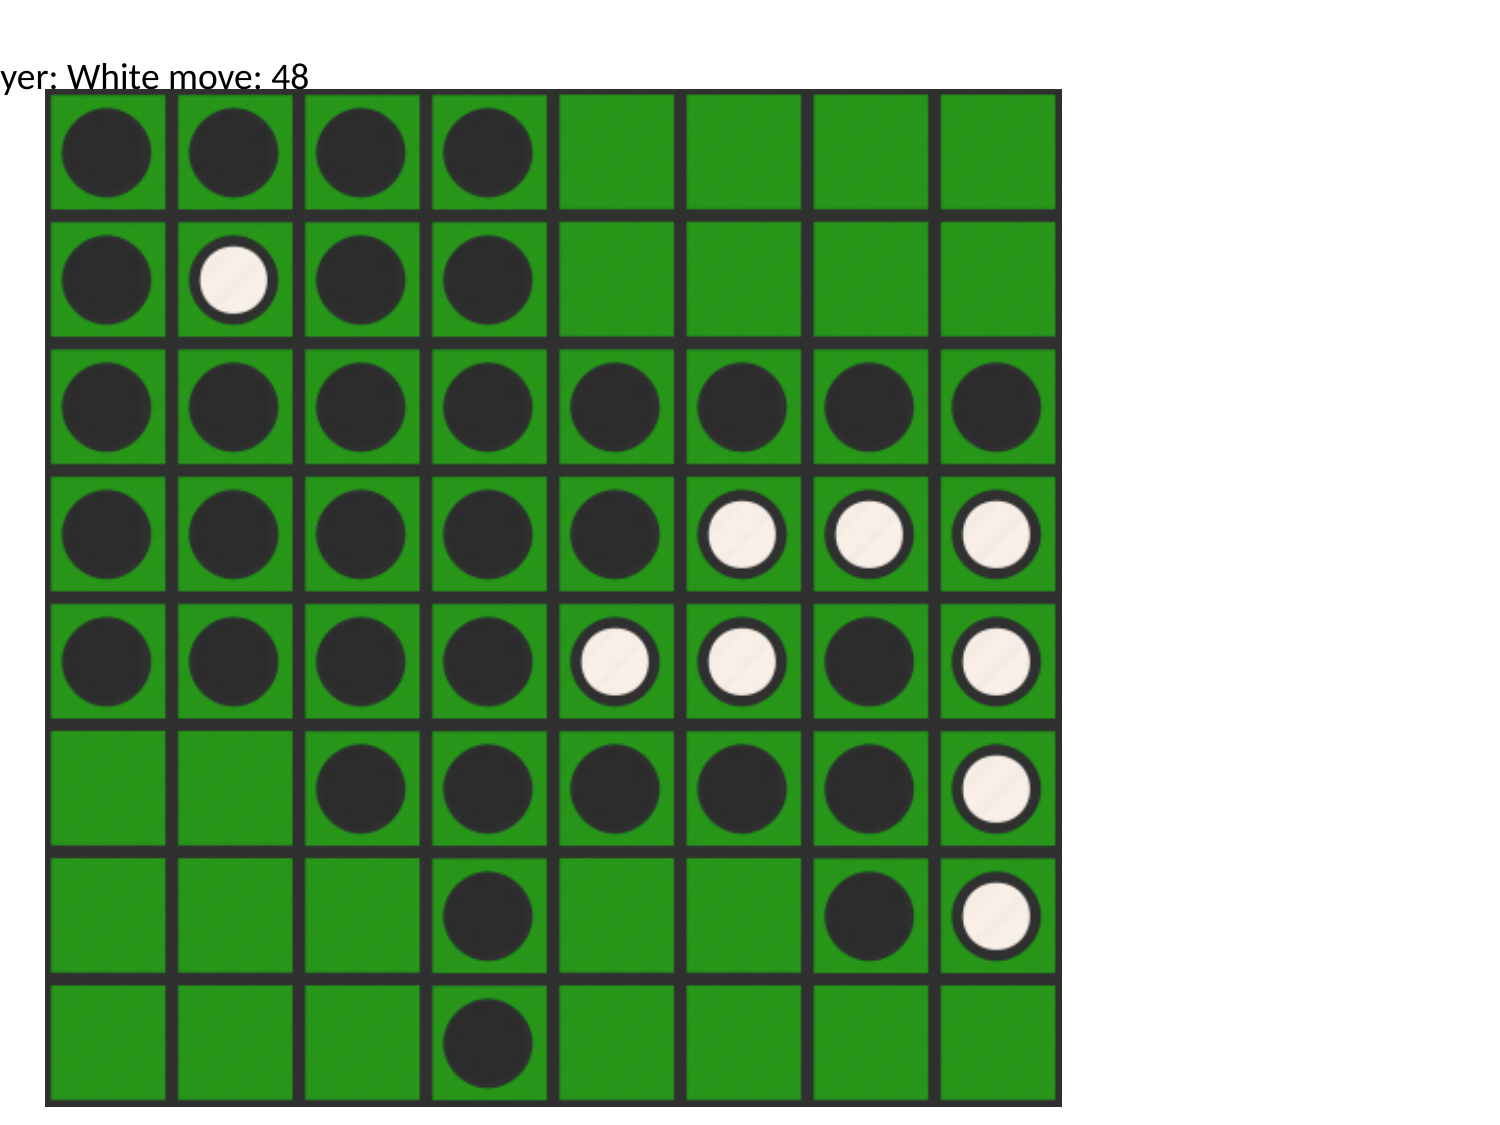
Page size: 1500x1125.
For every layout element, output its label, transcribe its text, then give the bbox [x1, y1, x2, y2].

text_box turn: 38 player: White move: 48 [0, 44, 325, 105]
picture [44, 89, 1062, 1107]
